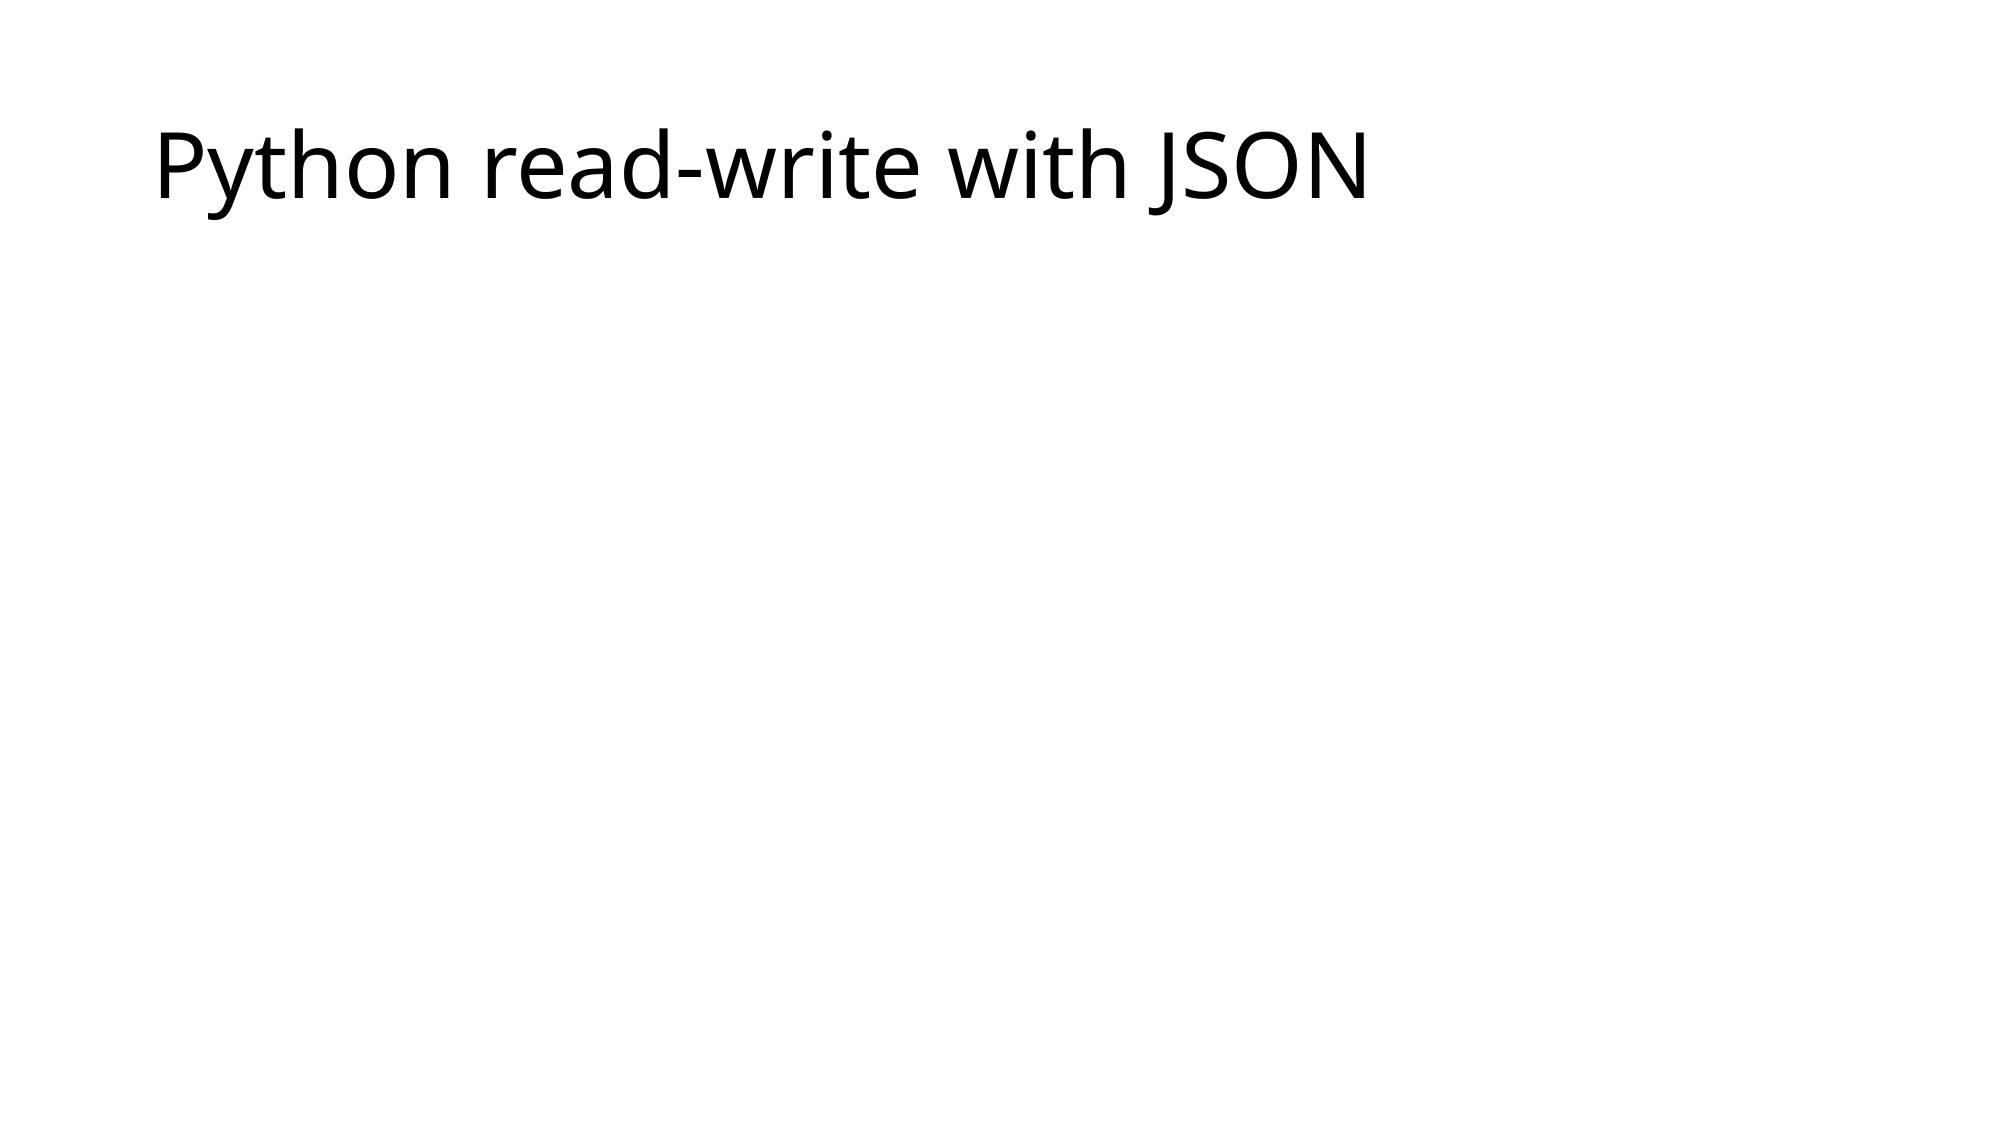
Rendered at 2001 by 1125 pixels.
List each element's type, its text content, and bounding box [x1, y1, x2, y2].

title Python read-write with JSON [137, 59, 1863, 278]
